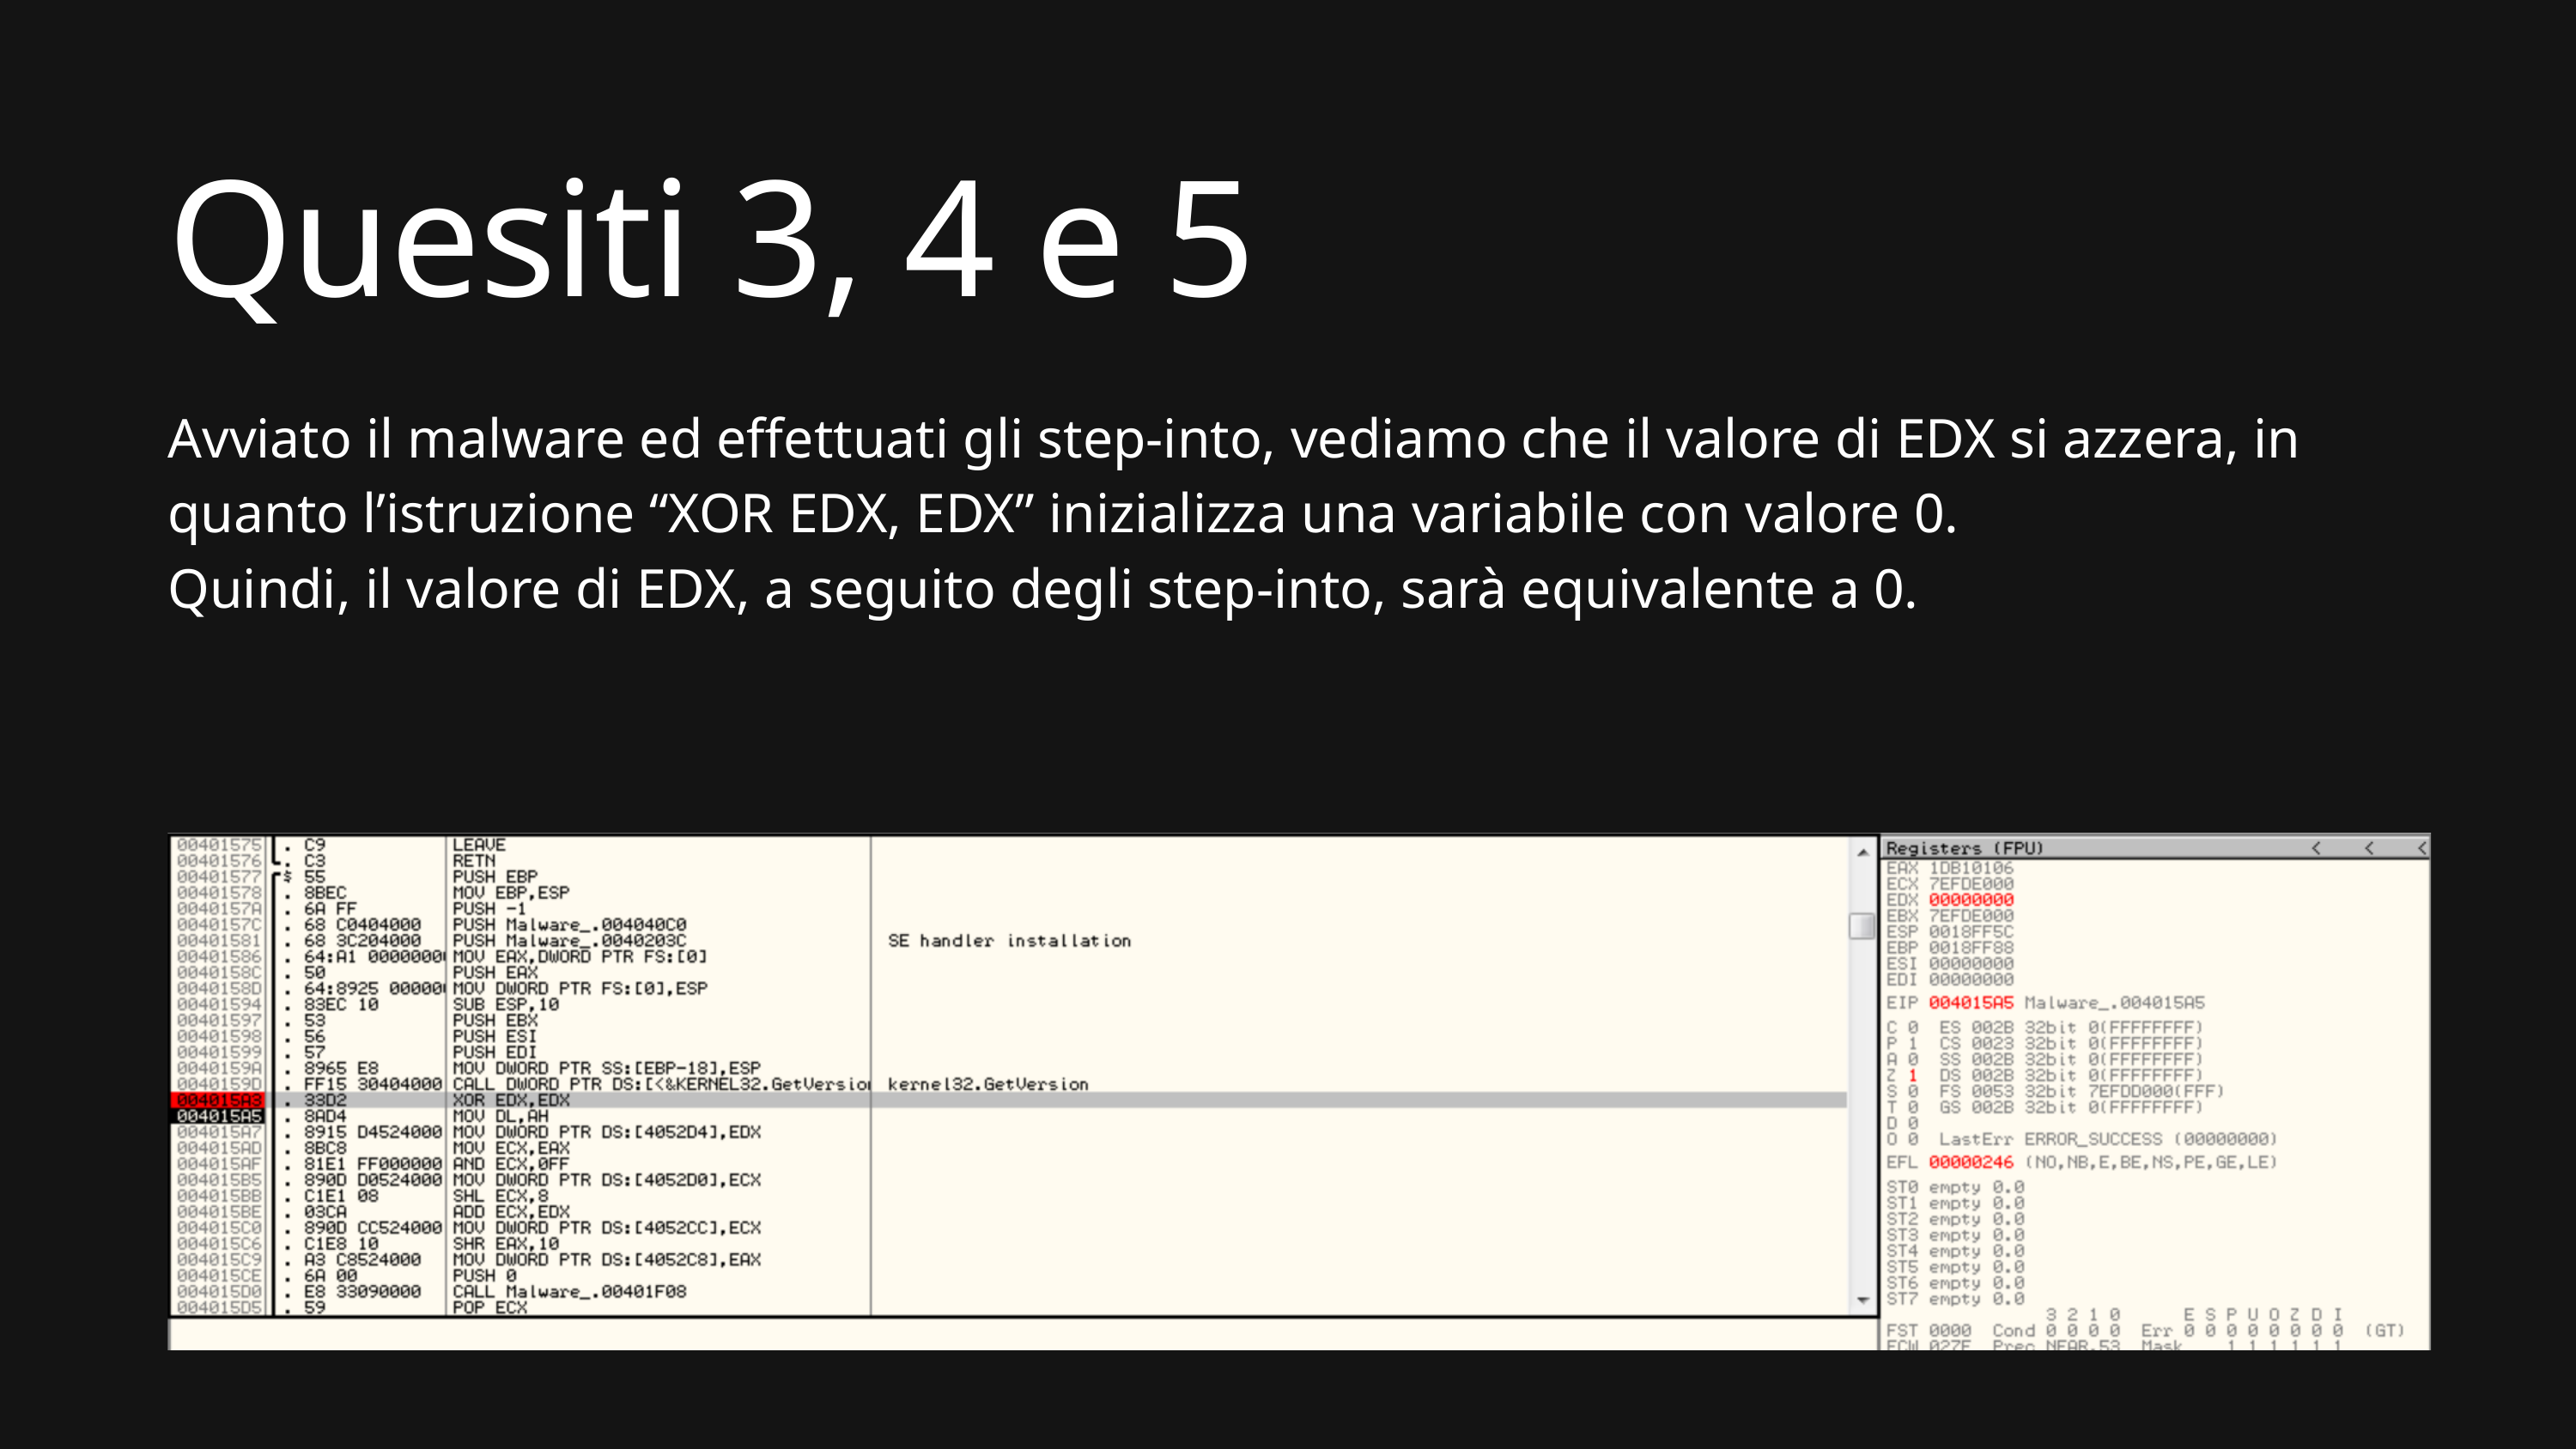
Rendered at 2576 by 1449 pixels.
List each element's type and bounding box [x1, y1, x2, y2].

text_box [167, 833, 2432, 1350]
text_box [167, 144, 2432, 616]
